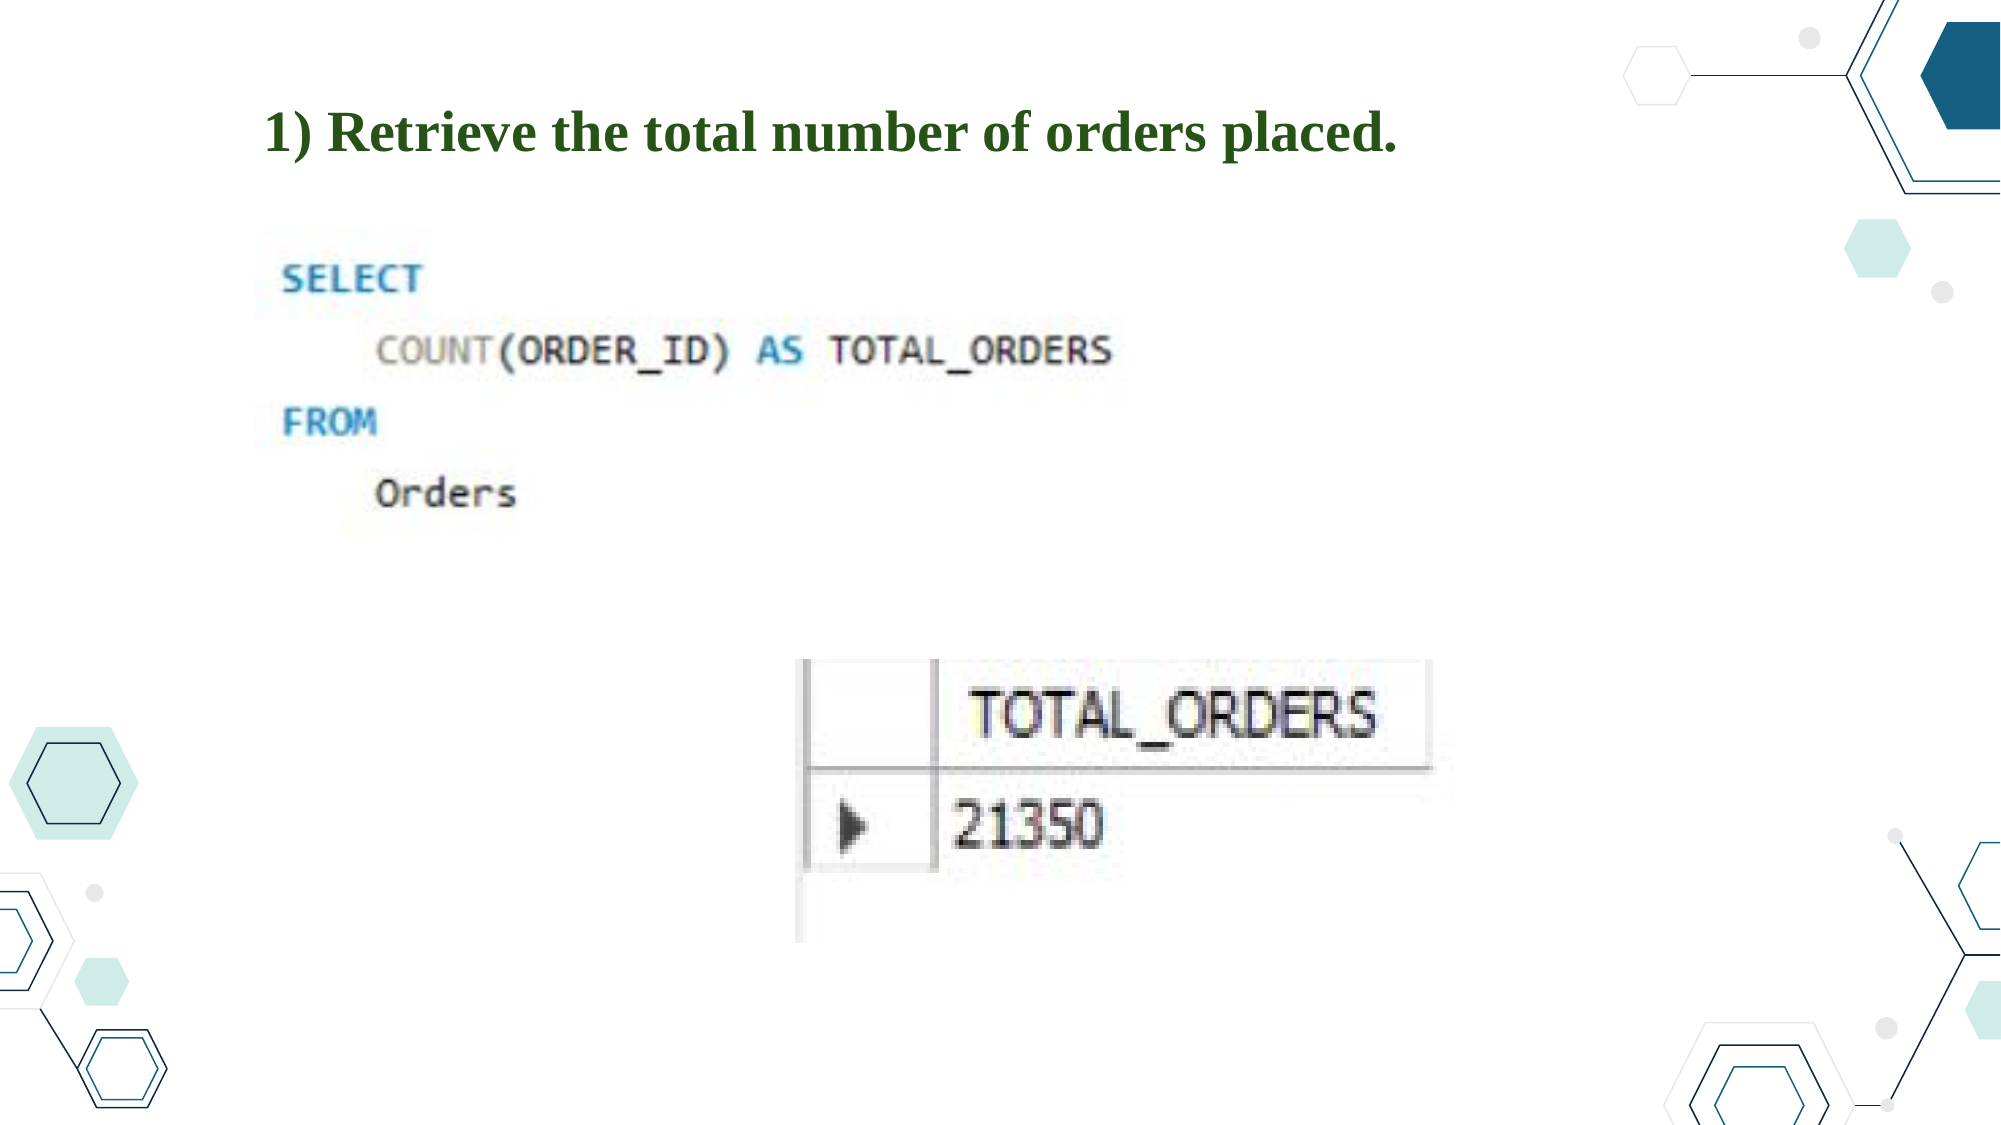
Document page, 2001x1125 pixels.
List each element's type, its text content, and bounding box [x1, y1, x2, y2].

text_box 1) Retrieve the total number of orders placed. [249, 86, 1415, 171]
picture [255, 230, 1220, 633]
picture [794, 658, 1554, 944]
